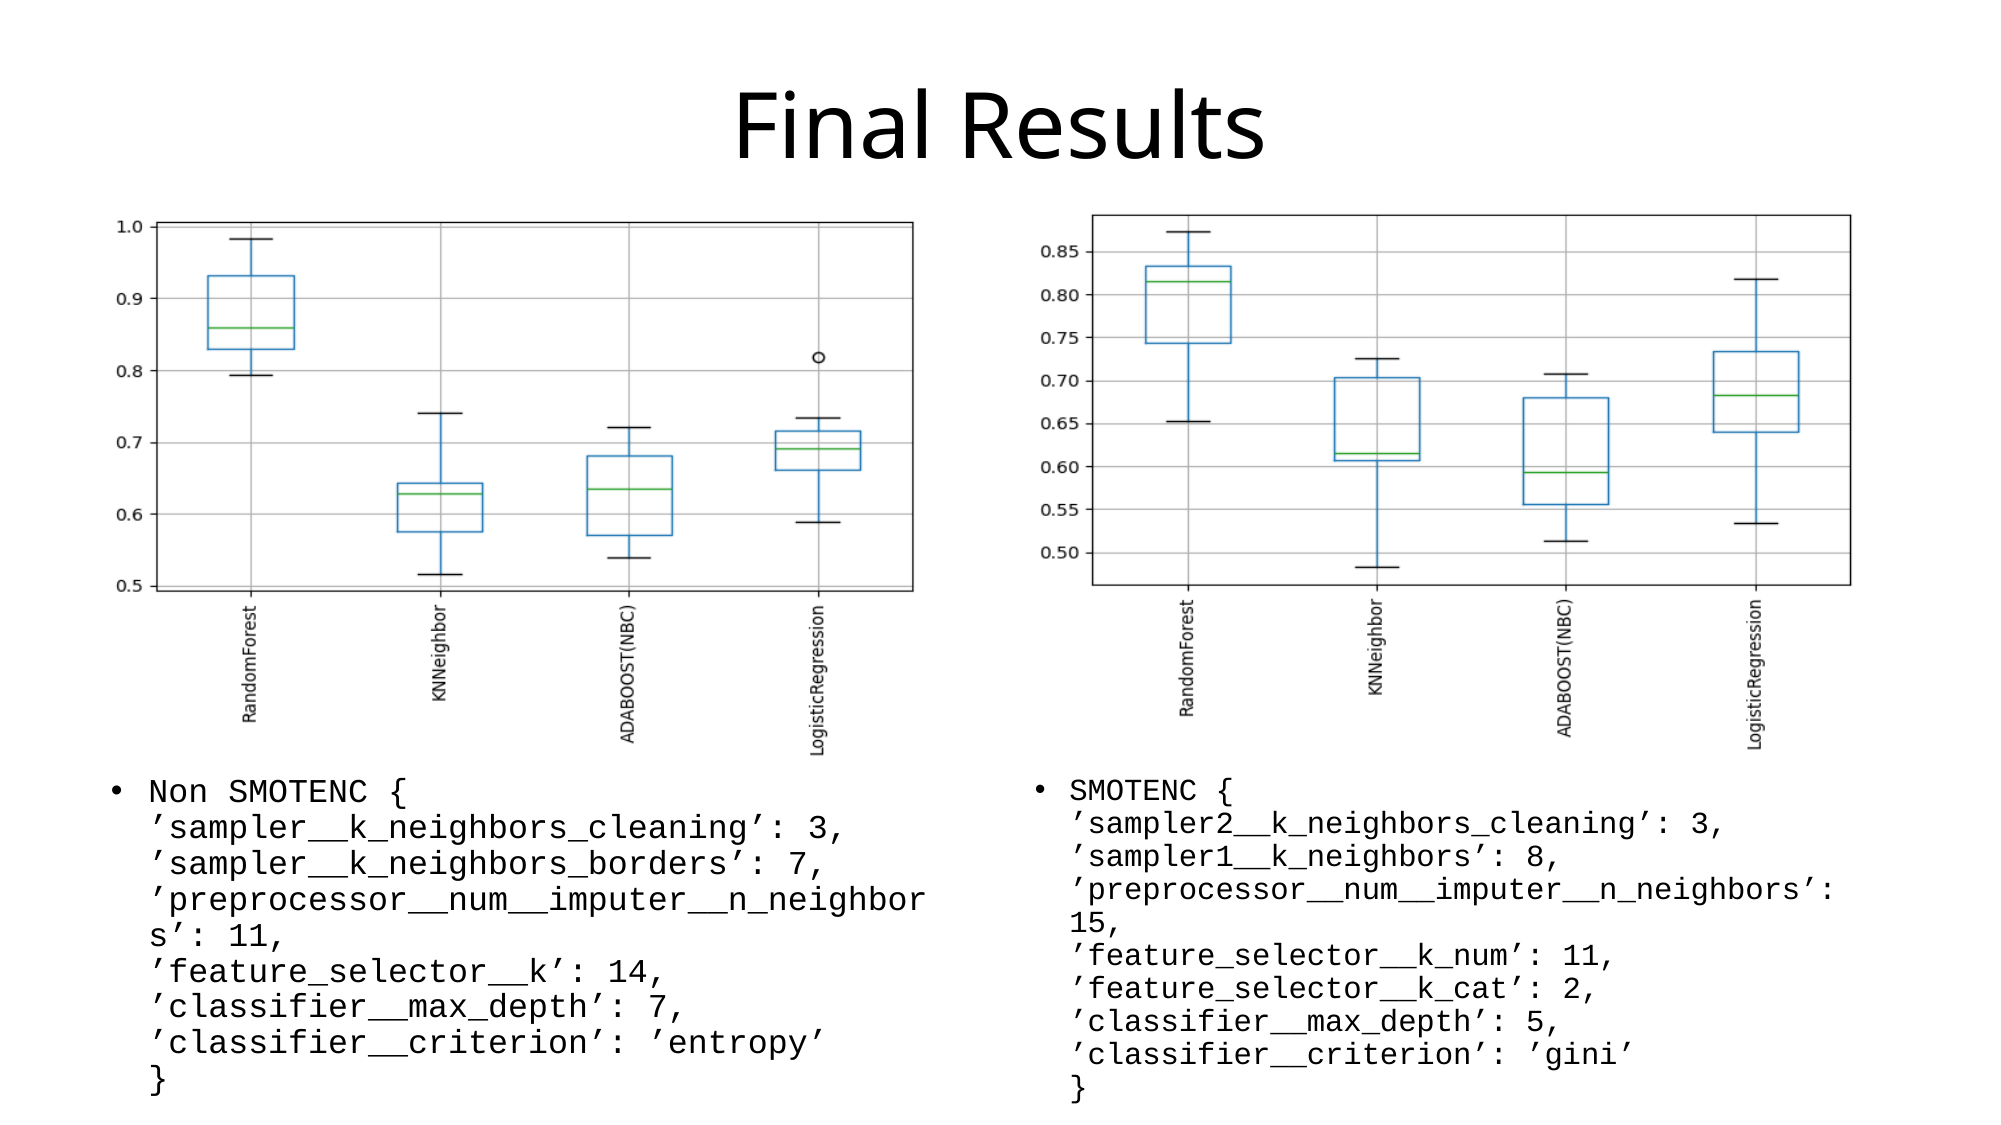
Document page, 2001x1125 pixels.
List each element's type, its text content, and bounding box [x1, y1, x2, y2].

picture [95, 203, 932, 773]
list SMOTENC { ’sampler2__k_neighbors_cleaning’: 3, ’sampler1__k_neighbors’: 8, ’preprocessor__num__imputer__n_neighbors’: 15, ’feature_selector__k_num’: 11, ’feature_selector__k_cat’: 2, ’classifier__max_depth’: 5, ’classifier__criterion’: ’gini’ } [1019, 766, 1904, 1113]
picture [1019, 196, 1870, 766]
title Final Results [137, 59, 1863, 198]
text_box Non SMOTENC { ’sampler__k_neighbors_cleaning’: 3, ’sampler__k_neighbors_borders’: 7, ’preprocessor__num__imputer__n_neighbors’: 11, ’feature_selector__k’: 14, ’classifier__max_depth’: 7, ’classifier__criterion’: ’entropy’ } [95, 766, 956, 1108]
